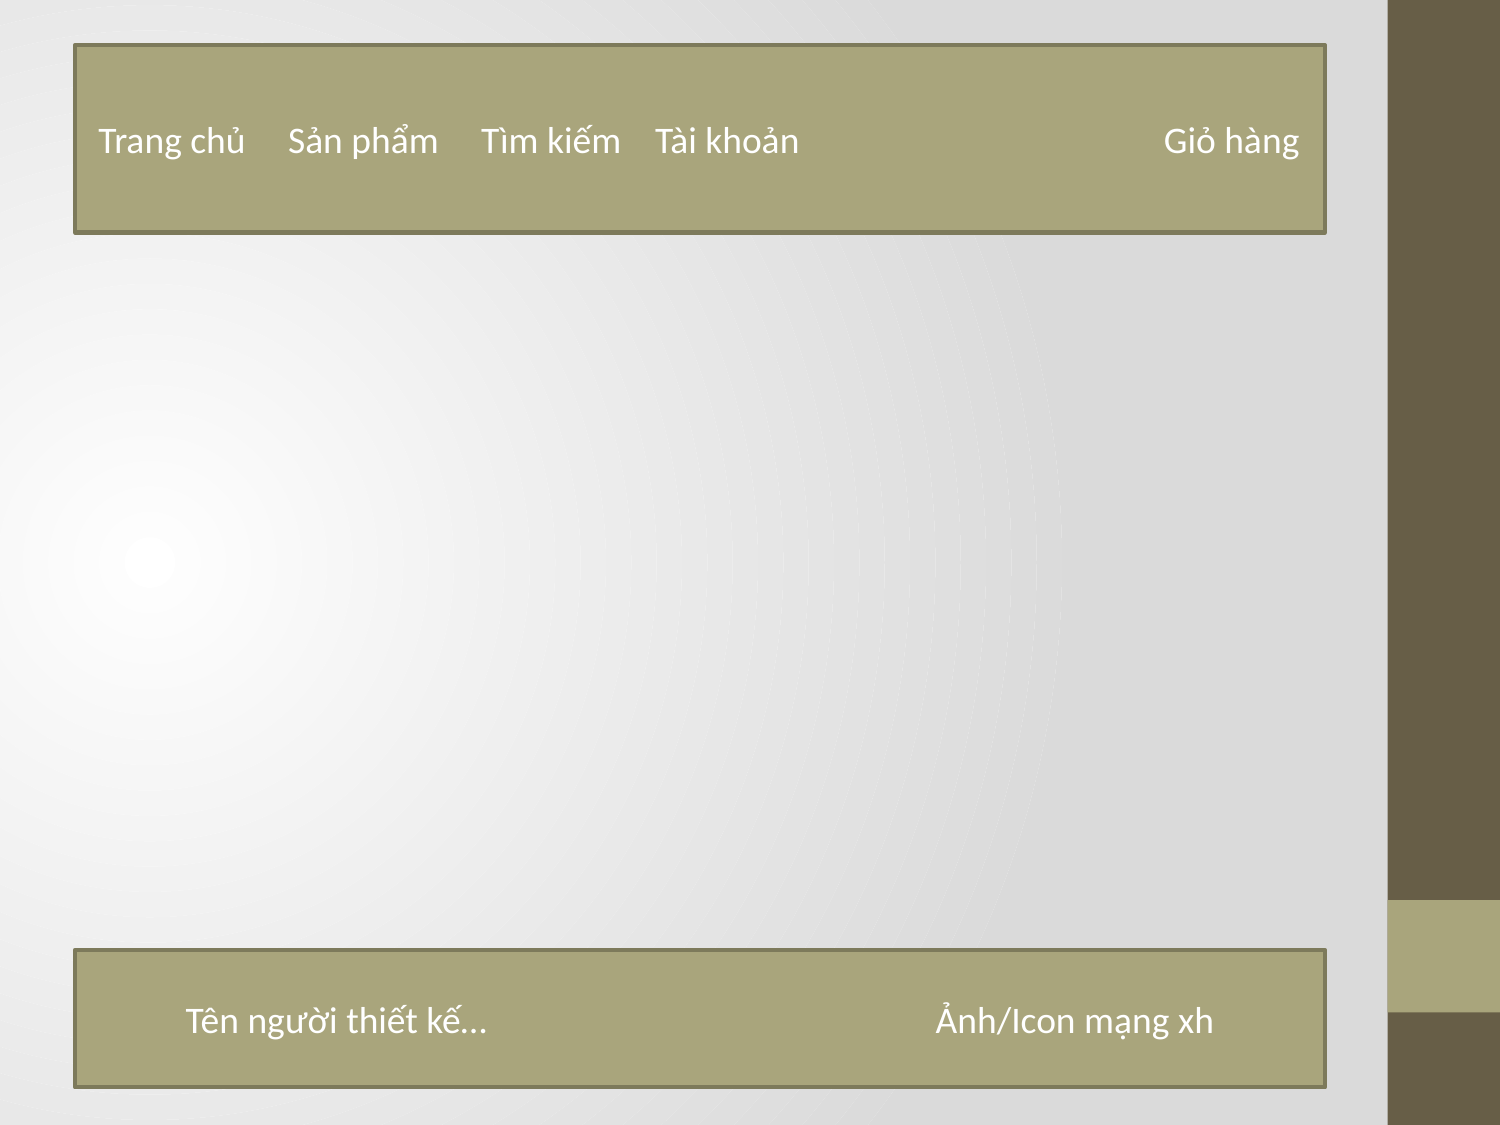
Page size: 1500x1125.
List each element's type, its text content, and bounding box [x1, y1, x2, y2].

text_box Trang chủ Sản phẩm Tìm kiếm Tài khoản Giỏ hàng [73, 43, 1327, 235]
text_box Tên người thiết kế… Ảnh/Icon mạng xh [73, 948, 1327, 1089]
